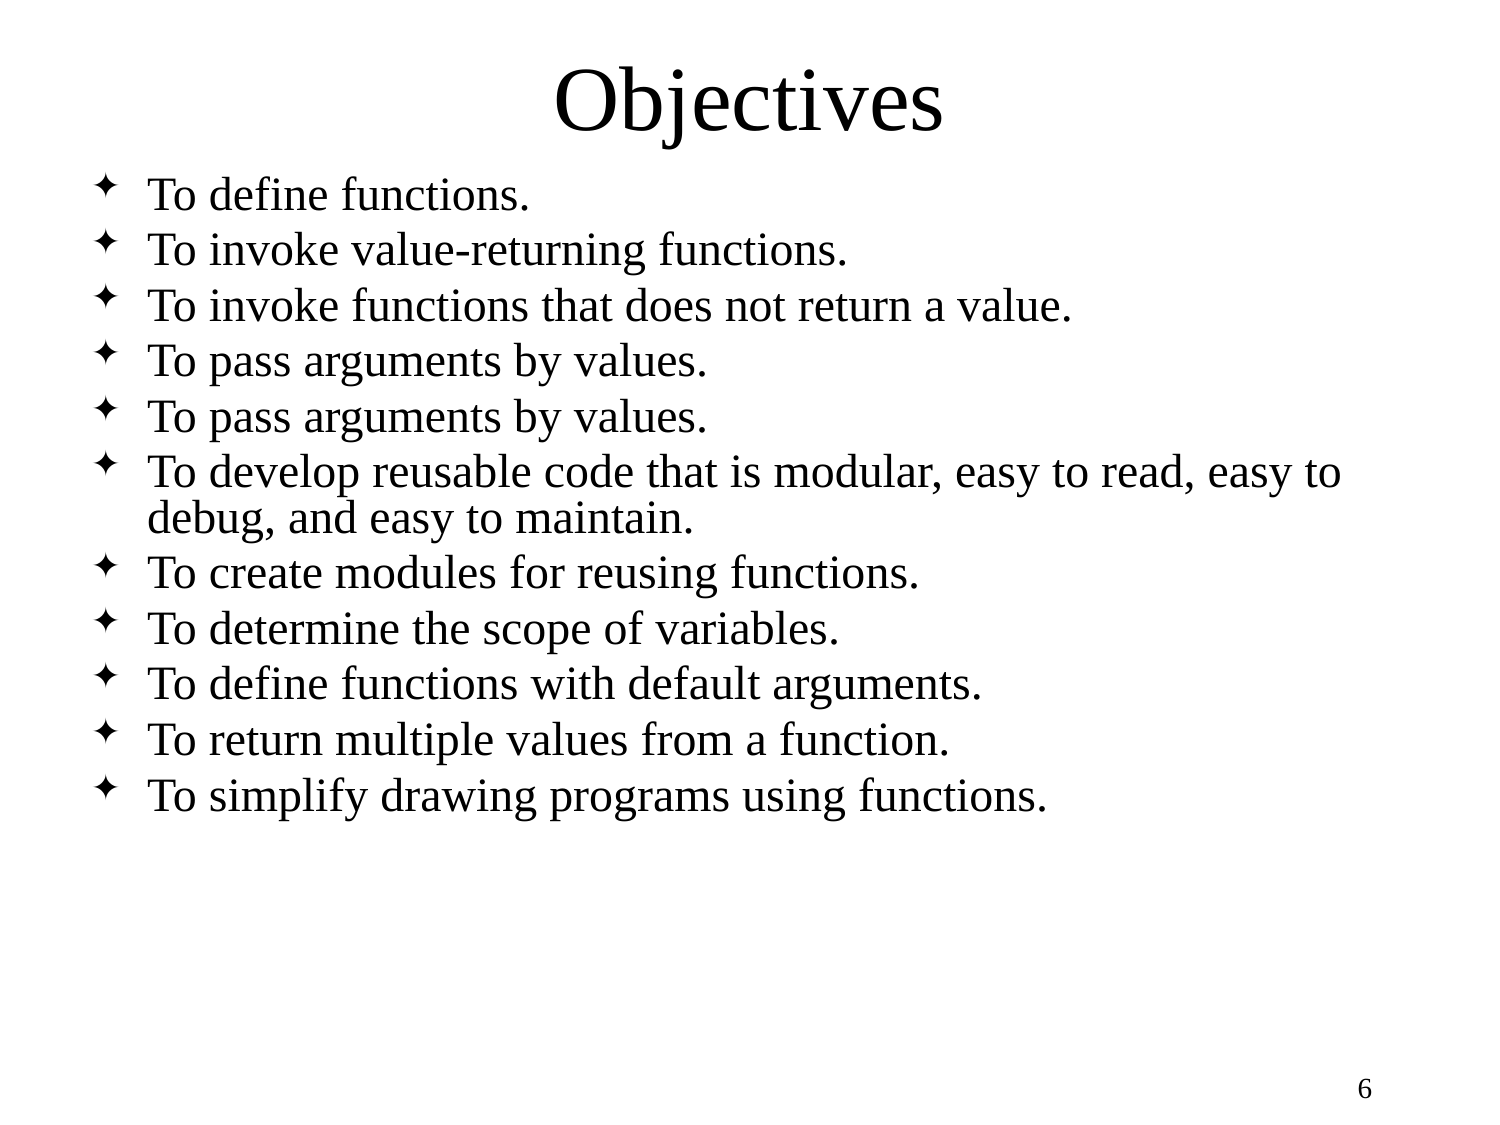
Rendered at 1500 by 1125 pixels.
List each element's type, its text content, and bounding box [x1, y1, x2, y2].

list To define functions. To invoke value-returning functions. To invoke functions that does not return a value. To pass arguments by values. To pass arguments by values. To develop reusable code that is modular, easy to read, easy to debug, and easy to maintain. To create modules for reusing functions. To determine the scope of variables. To define functions with default arguments. To return multiple values from a function. To simplify drawing programs using functions. [75, 165, 1462, 1042]
slide_number 6 [1074, 1049, 1388, 1125]
title Objectives [112, 37, 1388, 150]
